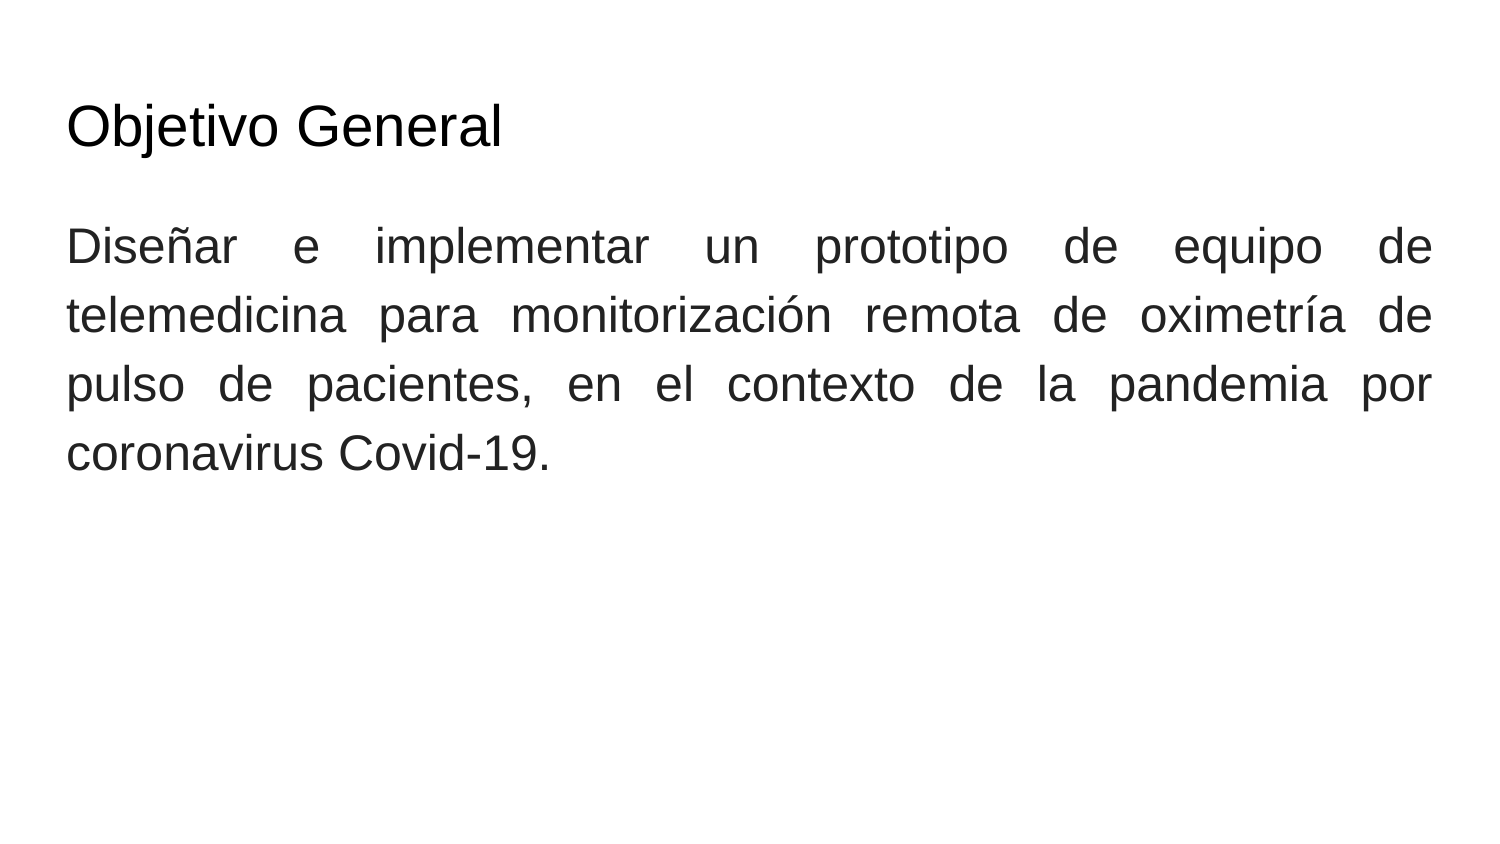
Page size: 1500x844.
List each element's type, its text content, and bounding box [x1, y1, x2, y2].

list Diseñar e implementar un prototipo de equipo de telemedicina para monitorización remota de oximetría de pulso de pacientes, en el contexto de la pandemia por coronavirus Covid-19. [51, 189, 1449, 750]
title Objetivo General [51, 72, 1449, 167]
